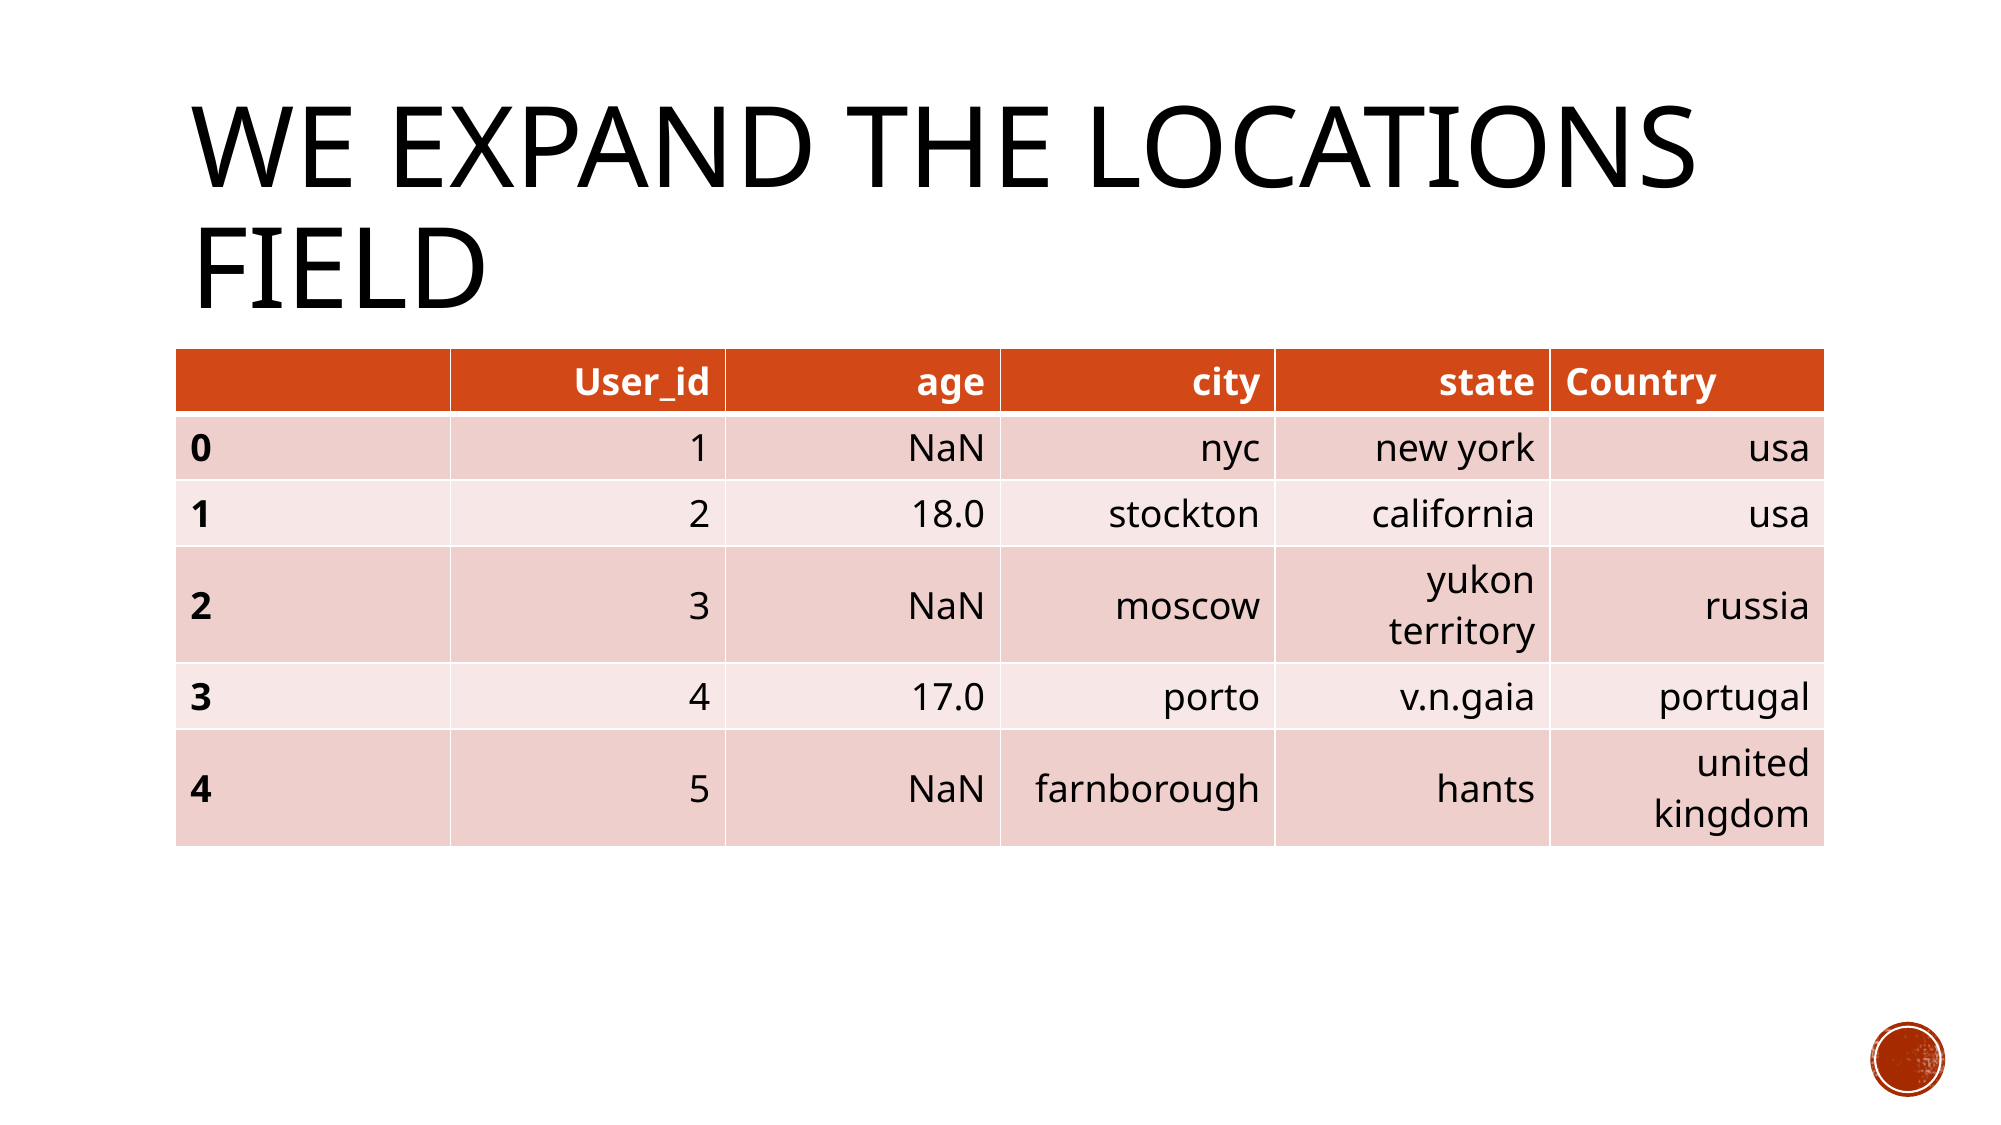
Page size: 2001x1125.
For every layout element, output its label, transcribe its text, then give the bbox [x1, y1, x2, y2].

table_cell moscow [1001, 547, 1274, 662]
table_cell 2 [176, 547, 450, 662]
table_cell 0 [176, 417, 450, 479]
table_cell california [1276, 481, 1549, 545]
table_cell v.n.gaia [1276, 664, 1549, 728]
table_cell hants [1276, 730, 1549, 846]
table_cell usa [1551, 417, 1824, 479]
table_cell 1 [176, 481, 450, 545]
table_cell 3 [451, 547, 725, 662]
table_cell NaN [726, 417, 1000, 479]
table_cell new york [1276, 417, 1549, 479]
table_cell portugal [1551, 664, 1824, 728]
table_cell yukon territory [1276, 547, 1549, 662]
table_cell russia [1551, 547, 1824, 662]
table_cell 2 [451, 481, 725, 545]
table_cell 1 [451, 417, 725, 479]
table_header Country [1551, 349, 1824, 411]
table_cell united kingdom [1551, 730, 1824, 846]
table_cell 4 [451, 664, 725, 728]
table_cell 5 [451, 730, 725, 846]
title We expand the locations field [175, 79, 1826, 344]
table_header state [1276, 349, 1549, 411]
table_cell usa [1551, 481, 1824, 545]
table_cell 4 [176, 730, 450, 846]
table_cell porto [1001, 664, 1274, 728]
table_cell stockton [1001, 481, 1274, 545]
table_cell 3 [176, 664, 450, 728]
table_cell NaN [726, 730, 1000, 846]
table_cell nyc [1001, 417, 1274, 479]
table_header city [1001, 349, 1274, 411]
table_cell farnborough [1001, 730, 1274, 846]
table_header age [726, 349, 1000, 411]
table_header User_id [451, 349, 725, 411]
table_cell NaN [726, 547, 1000, 662]
table_cell 17.0 [726, 664, 1000, 728]
table_cell 18.0 [726, 481, 1000, 545]
table_header [176, 349, 450, 411]
